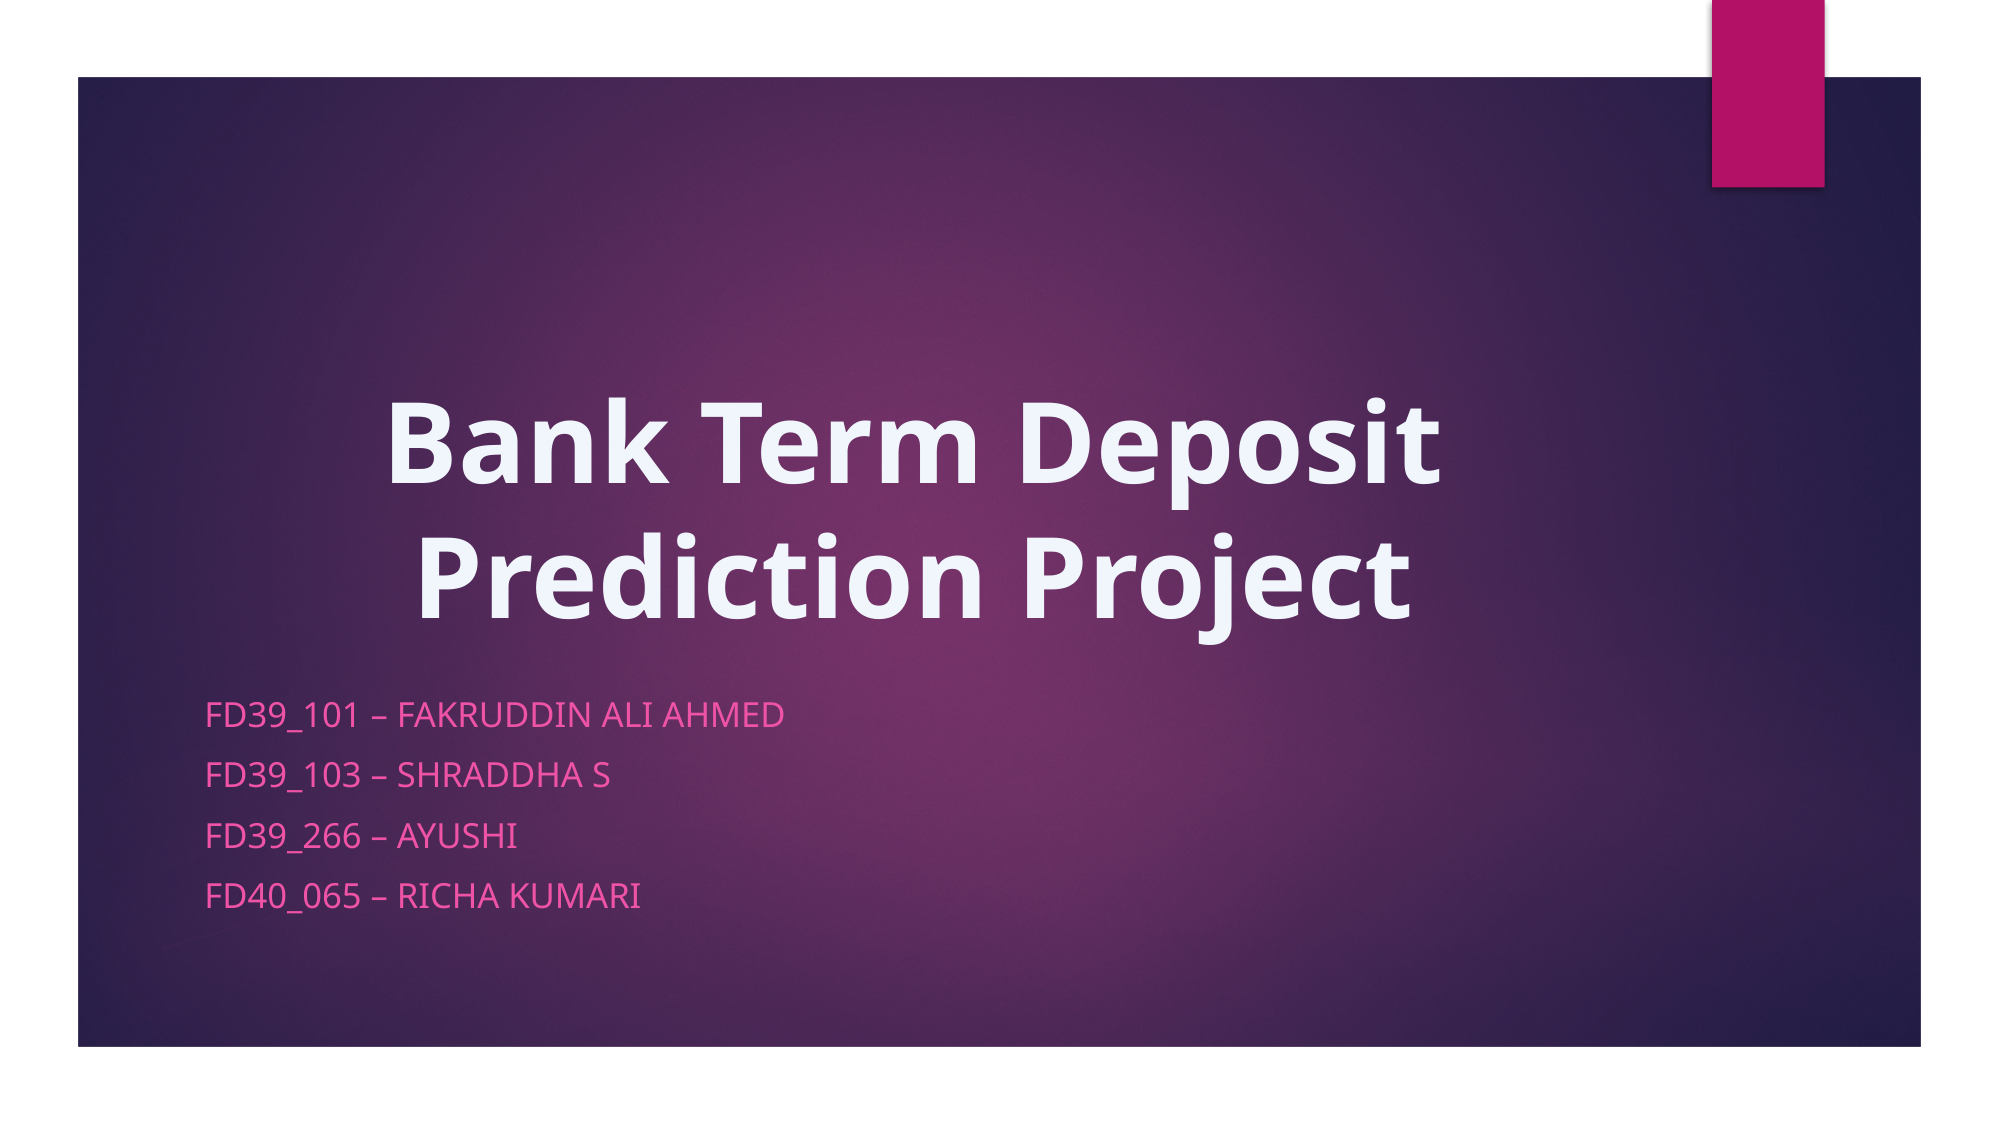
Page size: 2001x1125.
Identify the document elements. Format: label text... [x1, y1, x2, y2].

title Bank Term Deposit Prediction Project [189, 344, 1638, 685]
subtitle Fd39_101 – Fakruddin Ali Ahmed fd39_103 – Shraddha s Fd39_266 – Ayushi Fd40_065 – Richa Kumari [189, 685, 1638, 925]
